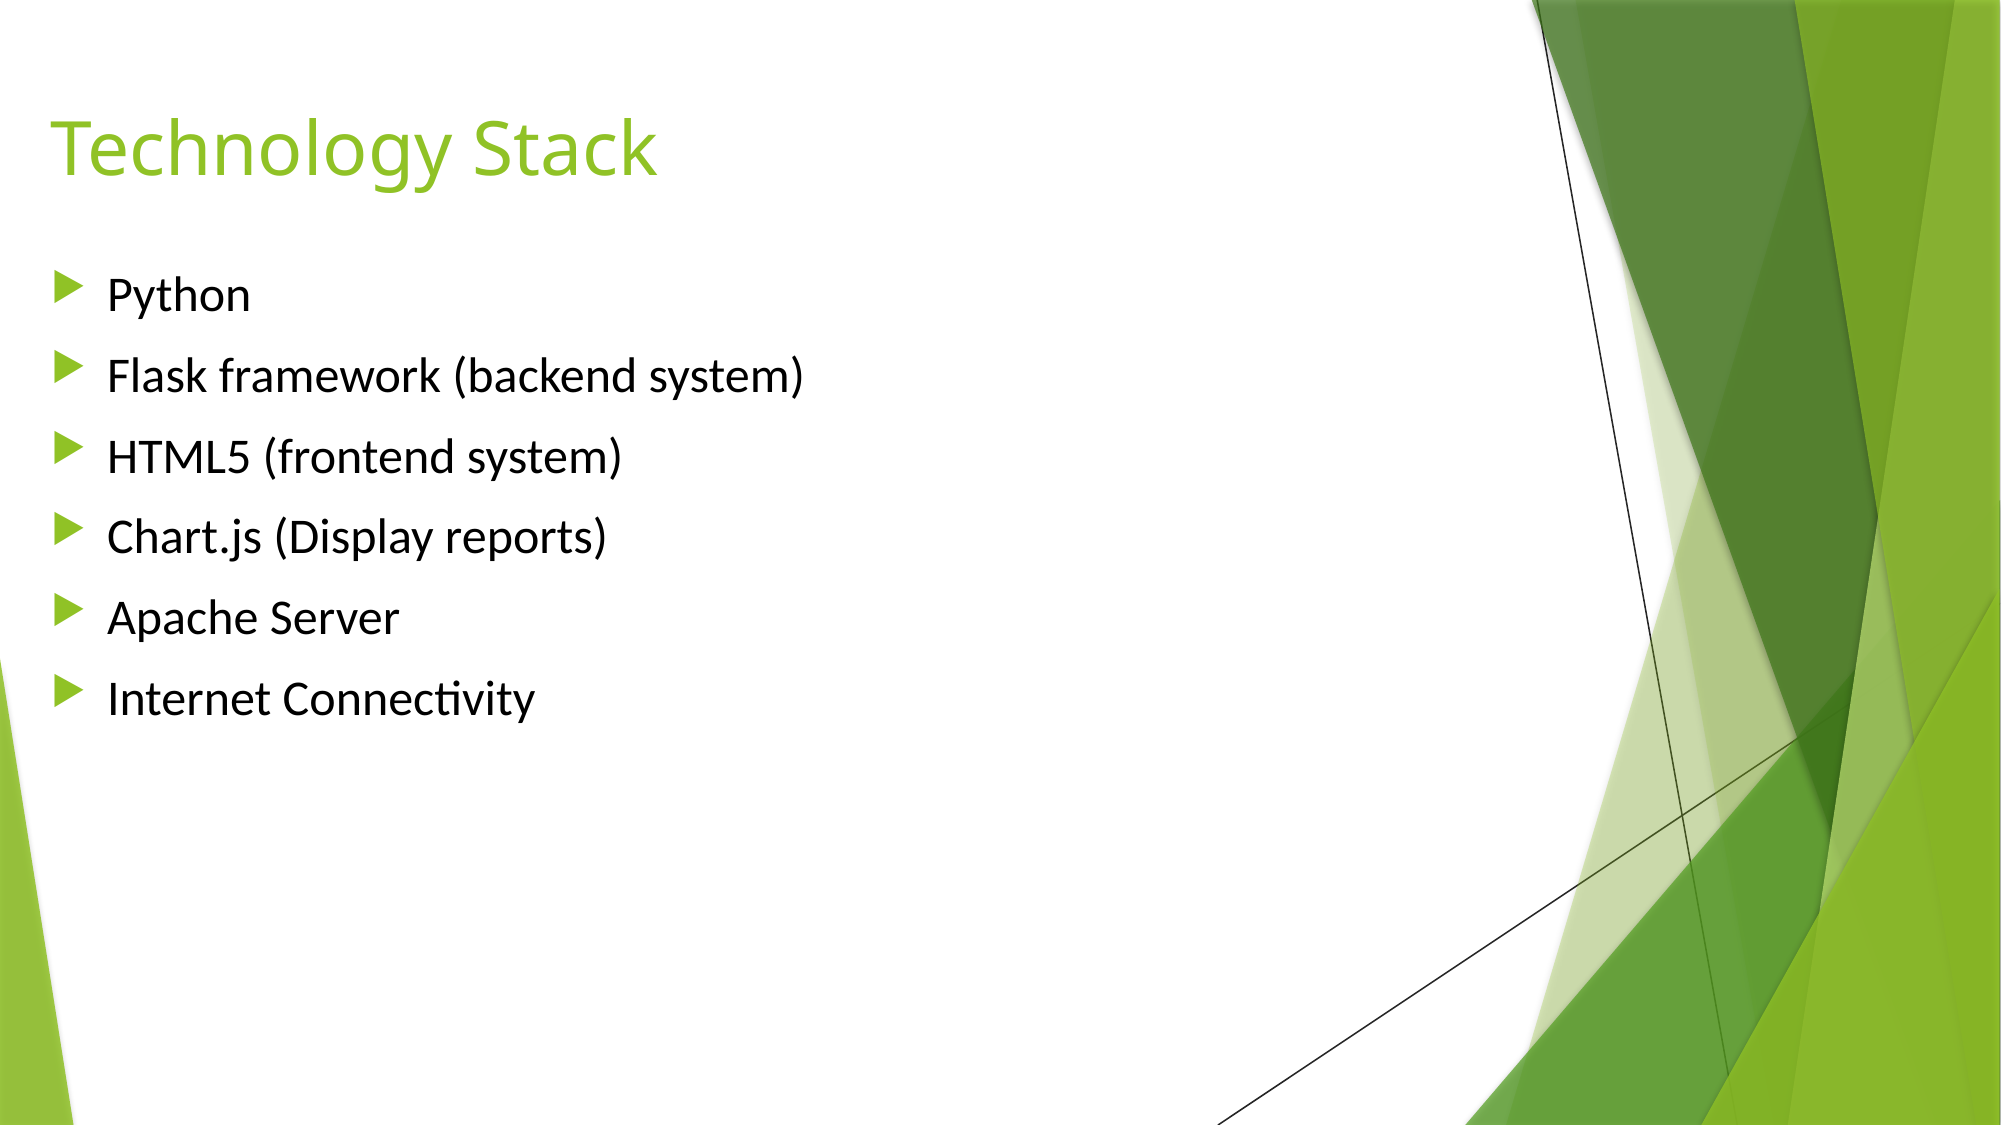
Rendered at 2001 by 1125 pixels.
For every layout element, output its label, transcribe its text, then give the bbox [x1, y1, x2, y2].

title Technology Stack [35, 93, 1446, 253]
list Python Flask framework (backend system) HTML5 (frontend system) Chart.js (Display reports) Apache Server Internet Connectivity [35, 253, 1446, 891]
